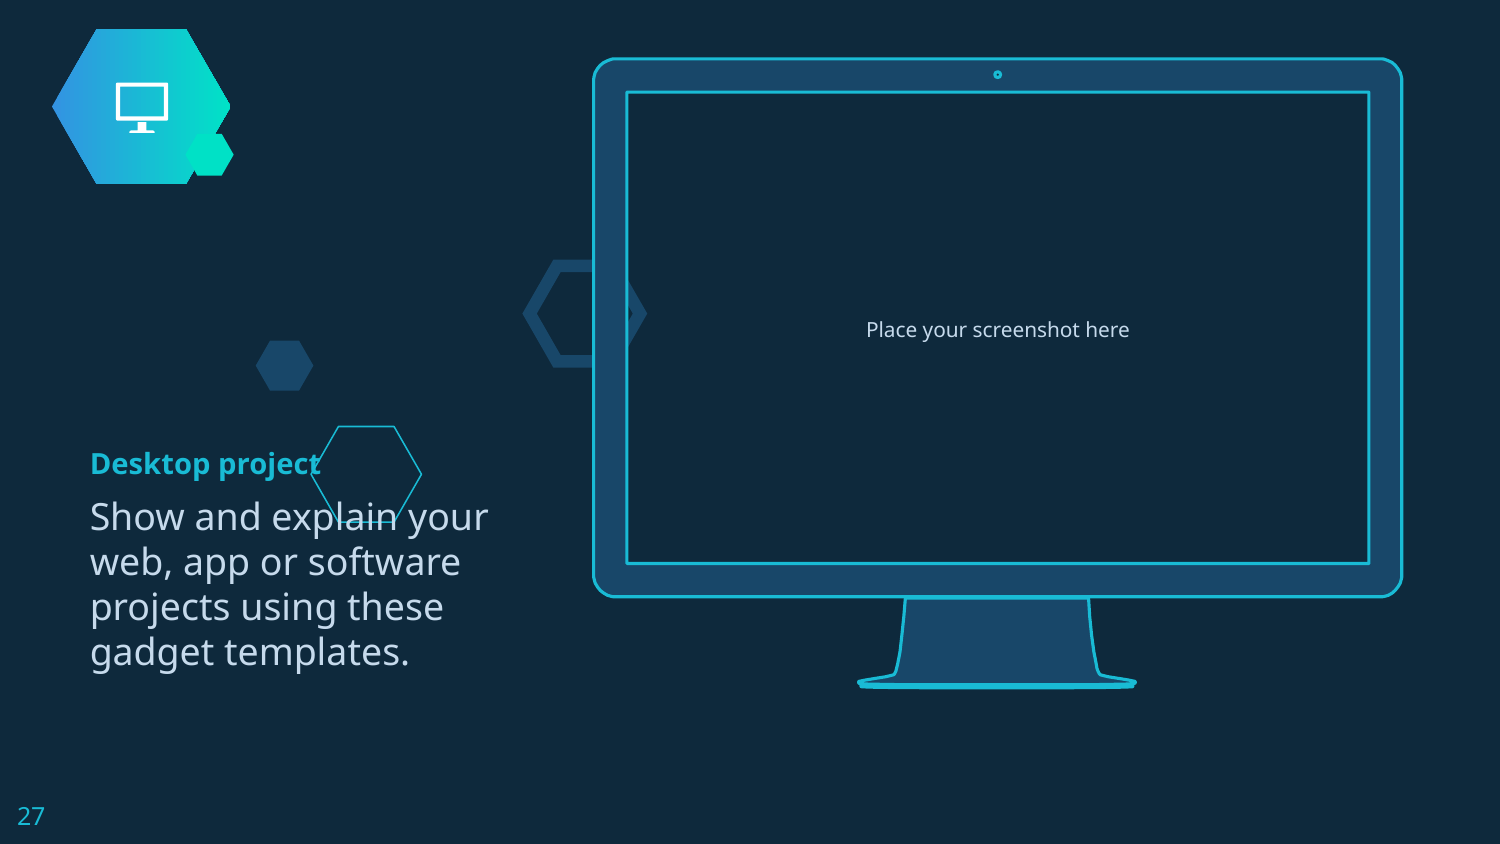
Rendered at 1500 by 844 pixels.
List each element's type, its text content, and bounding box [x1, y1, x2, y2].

text_box [593, 58, 1402, 688]
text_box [115, 82, 169, 134]
text_box Desktop project Show and explain your web, app or software projects using these gadget templates. [75, 242, 541, 688]
text_box <number> [2, 785, 93, 844]
text_box Place your screenshot here [627, 92, 1369, 565]
